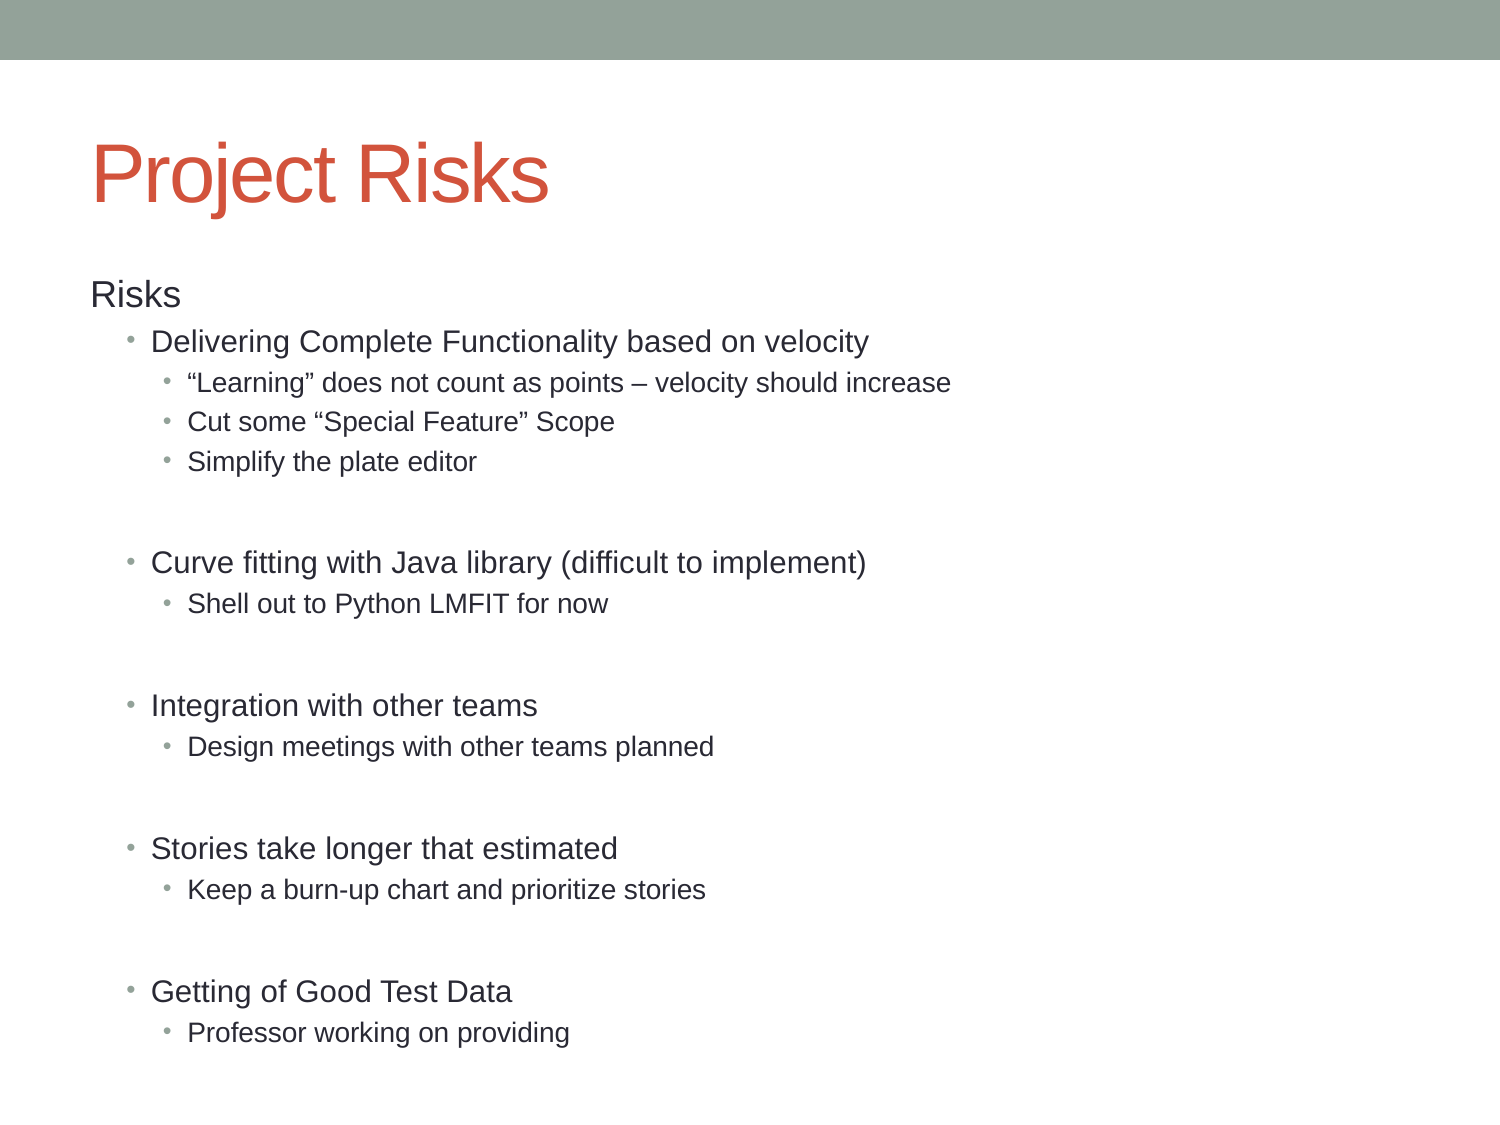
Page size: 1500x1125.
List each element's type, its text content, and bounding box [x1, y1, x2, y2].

list Risks Delivering Complete Functionality based on velocity “Learning” does not count as points – velocity should increase Cut some “Special Feature” Scope Simplify the plate editor Curve fitting with Java library (difficult to implement) Shell out to Python LMFIT for now Integration with other teams Design meetings with other teams planned Stories take longer that estimated Keep a burn-up chart and prioritize stories Getting of Good Test Data Professor working on providing [75, 262, 1425, 1063]
title Project Risks [75, 87, 1425, 250]
